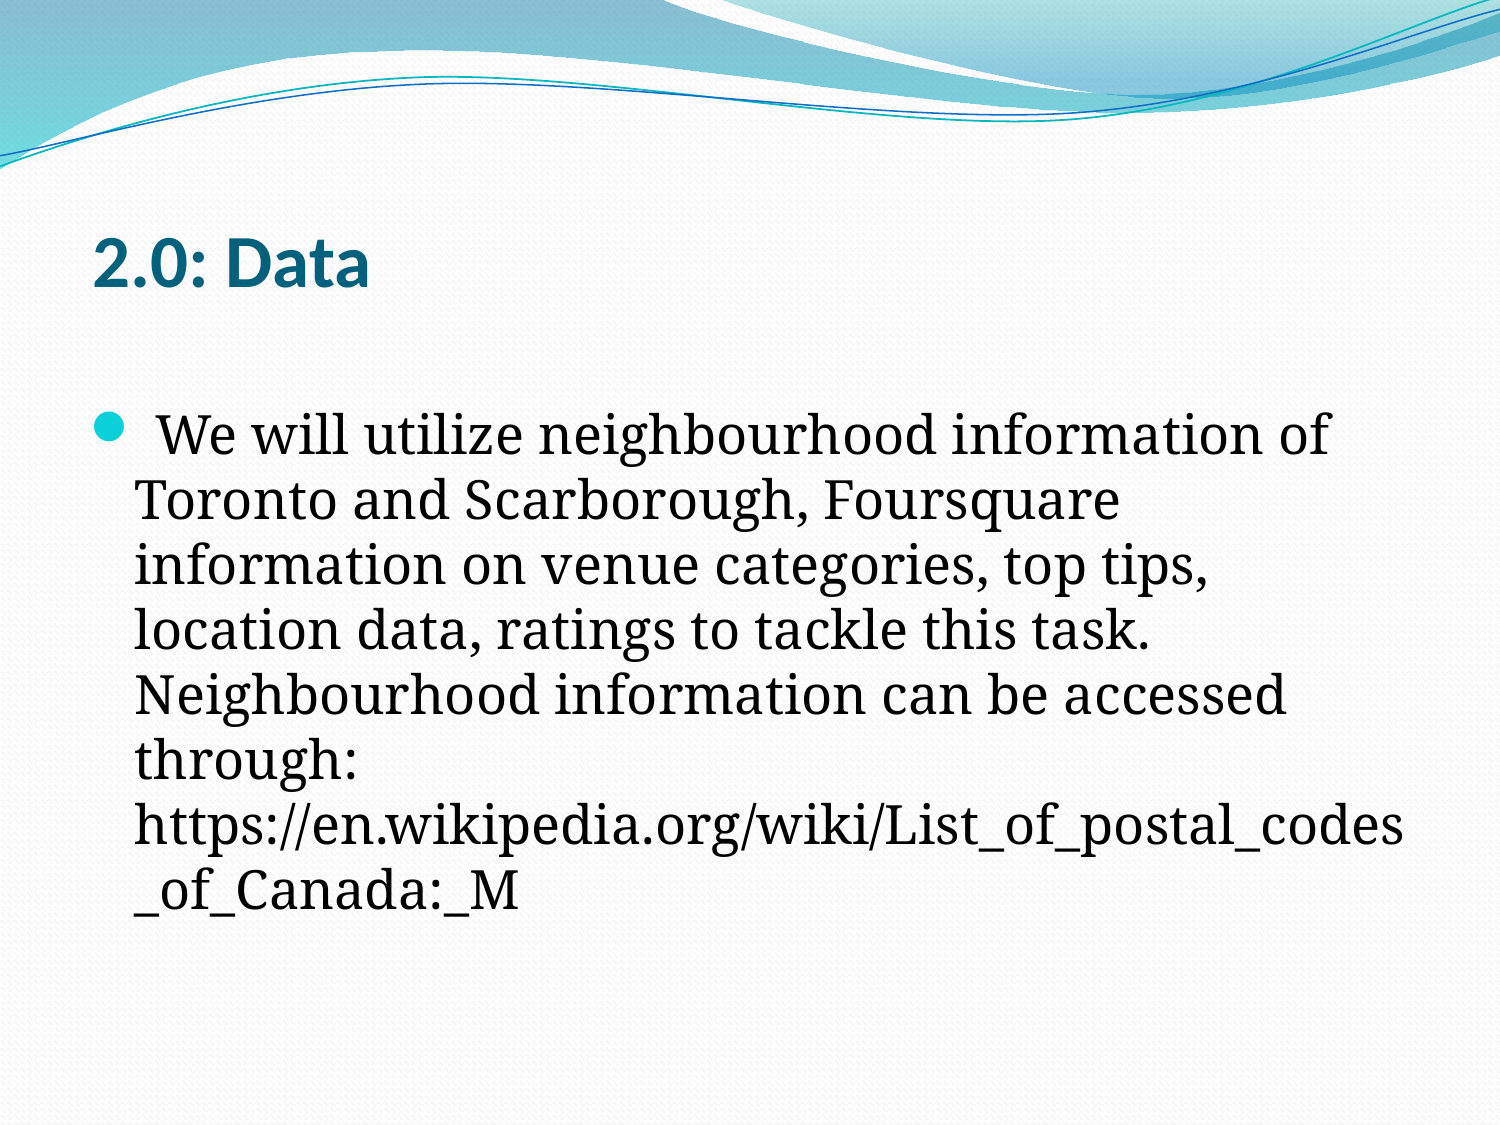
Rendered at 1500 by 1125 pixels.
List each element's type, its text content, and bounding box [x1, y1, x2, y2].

title 2.0: Data [75, 115, 1425, 303]
list We will utilize neighbourhood information of Toronto and Scarborough, Foursquare information on venue categories, top tips, location data, ratings to tackle this task. Neighbourhood information can be accessed through: https://en.wikipedia.org/wiki/List_of_postal_codes_of_Canada:_M [75, 317, 1425, 1038]
